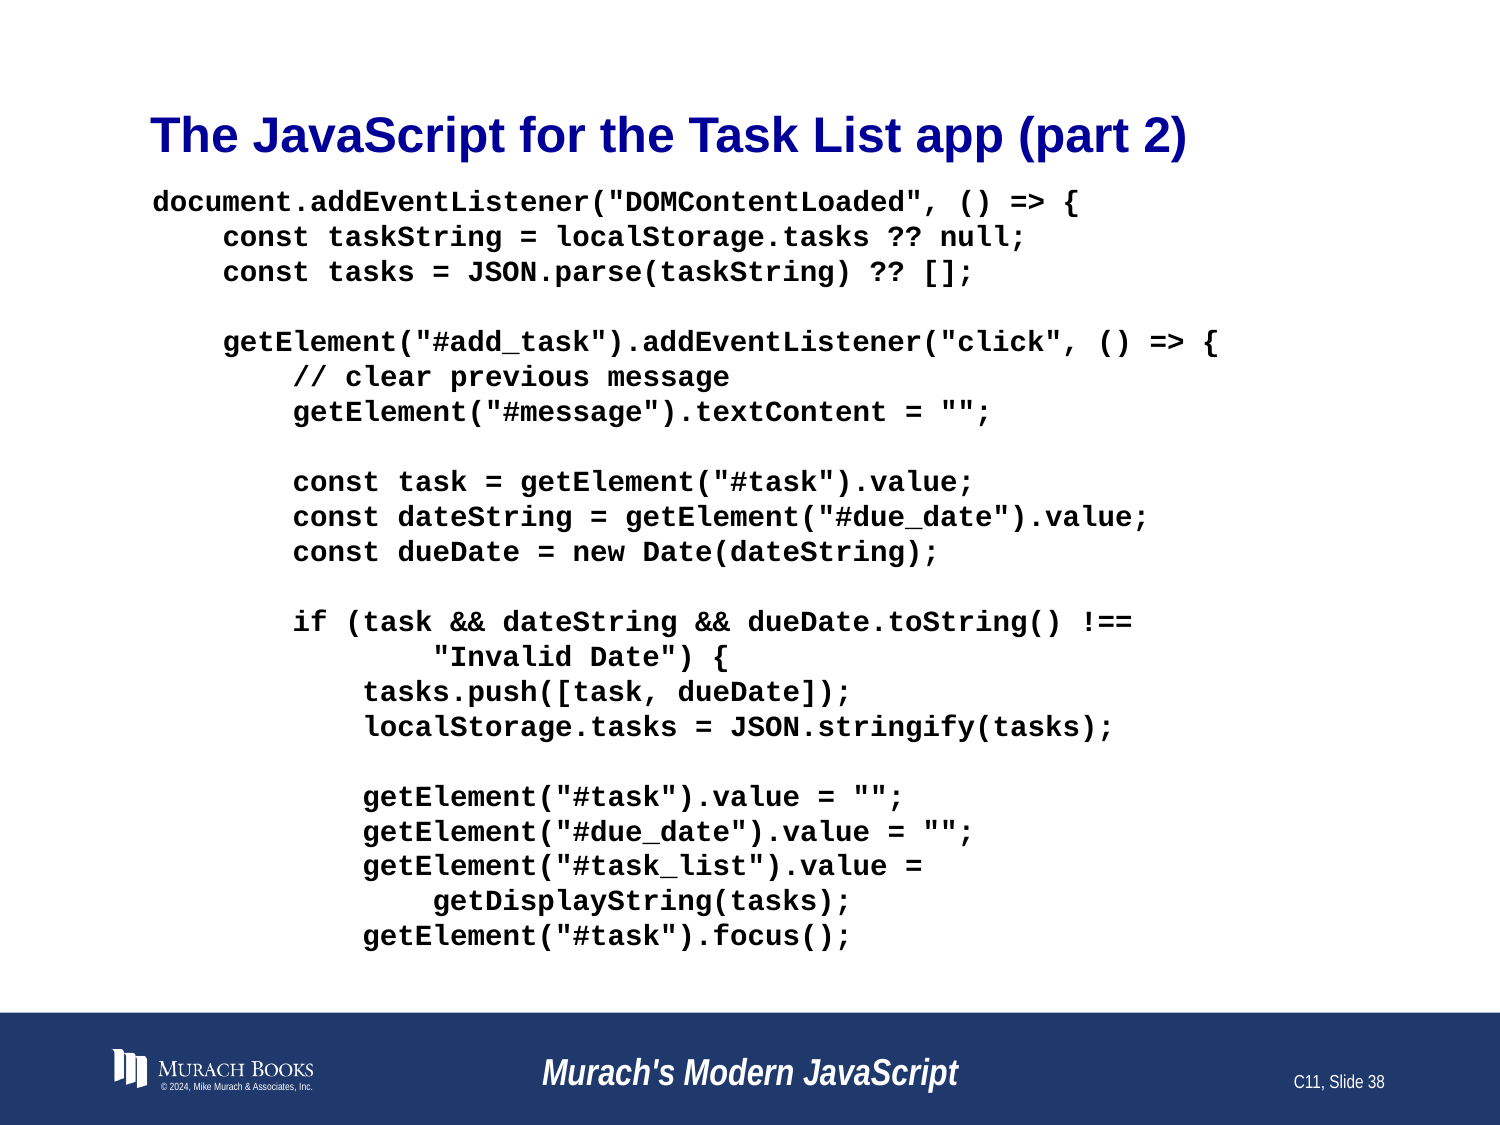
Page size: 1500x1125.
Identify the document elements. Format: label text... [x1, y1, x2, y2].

list document.addEventListener("DOMContentLoaded", () => { const taskString = localStorage.tasks ?? null; const tasks = JSON.parse(taskString) ?? []; getElement("#add_task").addEventListener("click", () => { // clear previous message getElement("#message").textContent = ""; const task = getElement("#task").value; const dateString = getElement("#due_date").value; const dueDate = new Date(dateString); if (task && dateString && dueDate.toString() !== "Invalid Date") { tasks.push([task, dueDate]); localStorage.tasks = JSON.stringify(tasks); getElement("#task").value = ""; getElement("#due_date").value = ""; getElement("#task_list").value = getDisplayString(tasks); getElement("#task").focus(); [137, 174, 1350, 975]
title The JavaScript for the Task List app (part 2) [150, 102, 1350, 164]
slide_number C11, Slide 38 [1087, 1025, 1400, 1100]
slide_number Murach's Modern JavaScript [450, 1025, 1050, 1100]
footer © 2024, Mike Murach & Associates, Inc. [12, 1025, 450, 1100]
